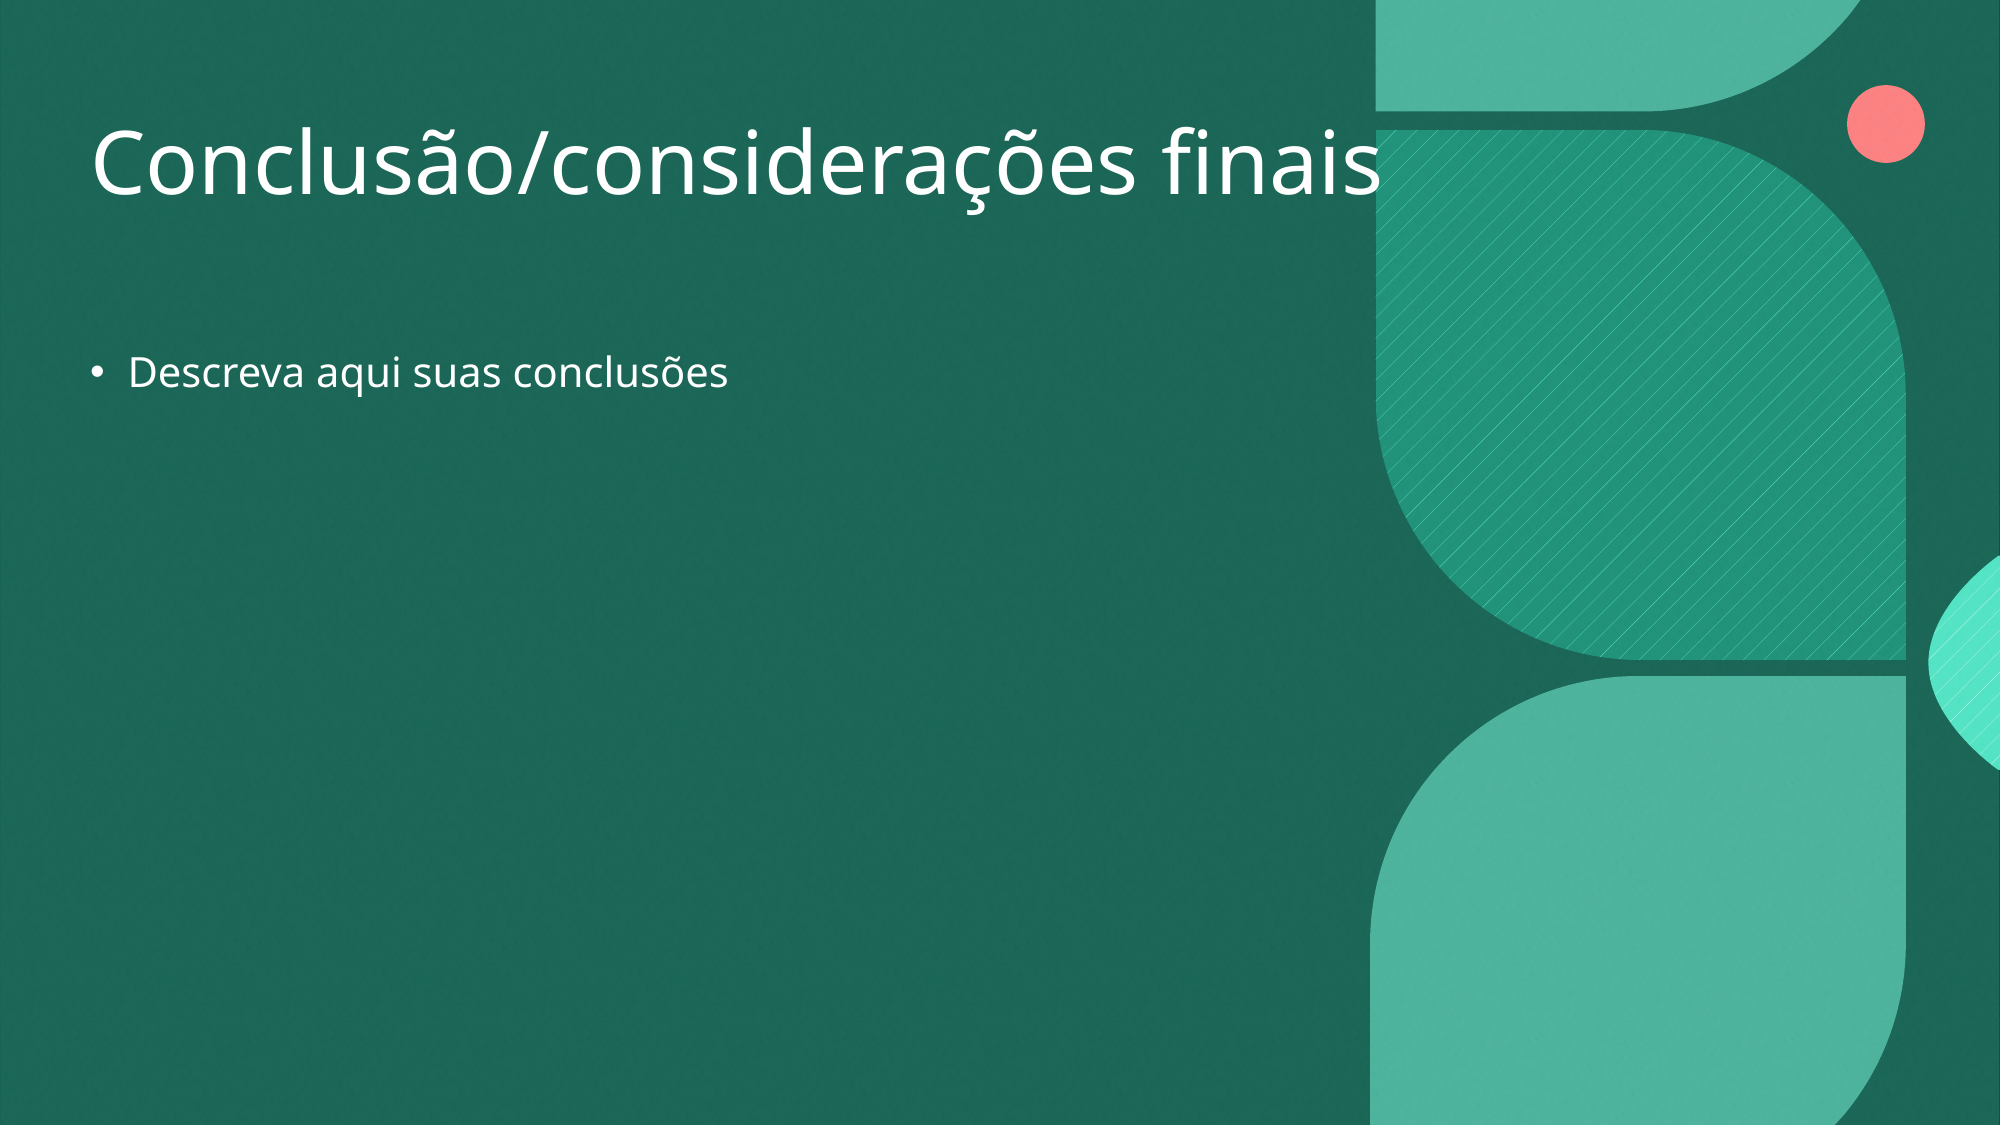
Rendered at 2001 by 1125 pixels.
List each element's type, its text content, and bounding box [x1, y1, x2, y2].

title Conclusão/considerações finais [75, 109, 1766, 327]
list Descreva aqui suas conclusões [75, 343, 1766, 1014]
